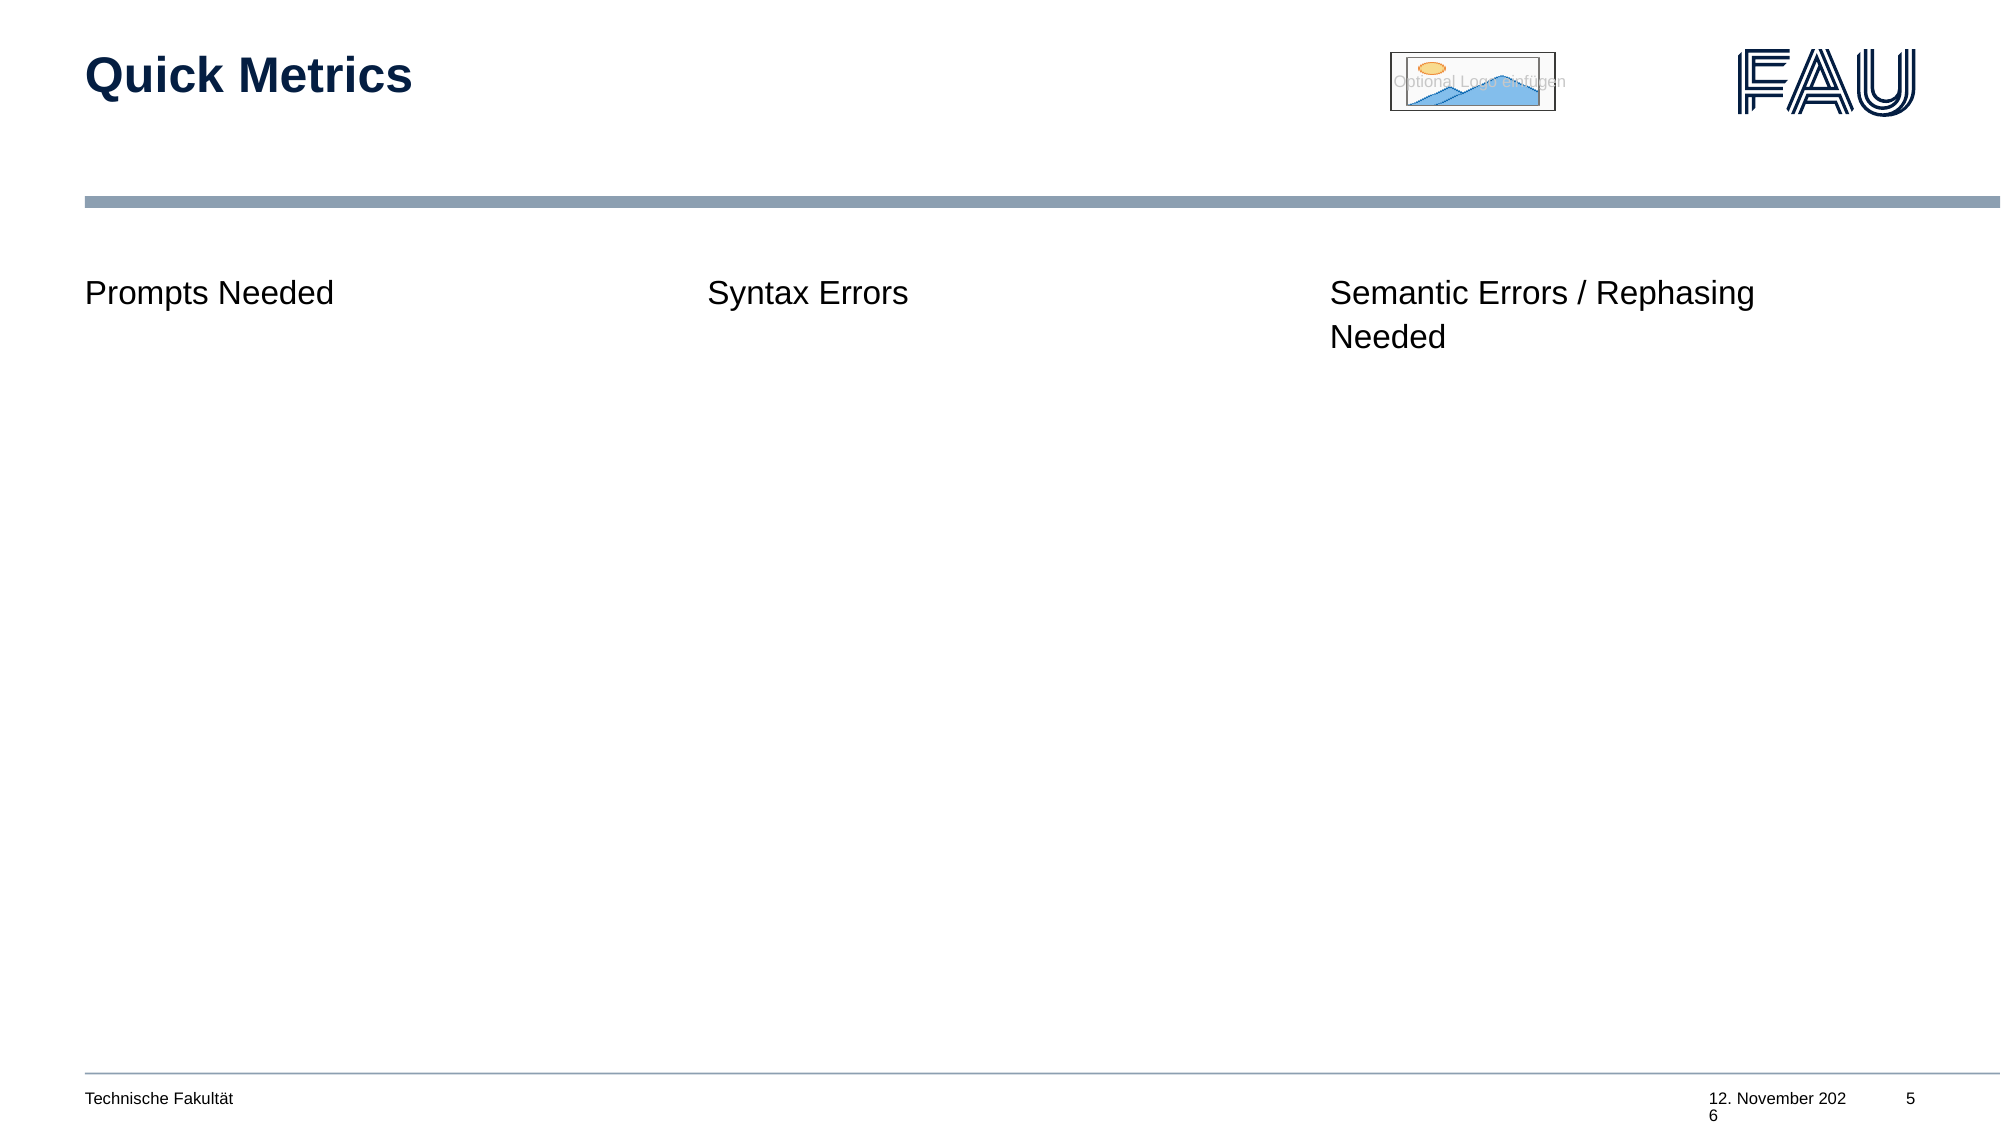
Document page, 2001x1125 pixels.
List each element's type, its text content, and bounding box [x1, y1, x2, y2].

list Syntax Errors [707, 267, 1293, 1018]
list Prompts Needed [85, 267, 671, 1018]
list Semantic Errors / Rephasing Needed [1329, 267, 1916, 1018]
title Quick Metrics [85, 49, 1208, 104]
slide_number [1708, 1088, 1849, 1109]
picture [1383, 49, 1562, 113]
footer Technische Fakultät [85, 1088, 983, 1109]
slide_number 5 [1883, 1088, 1916, 1109]
